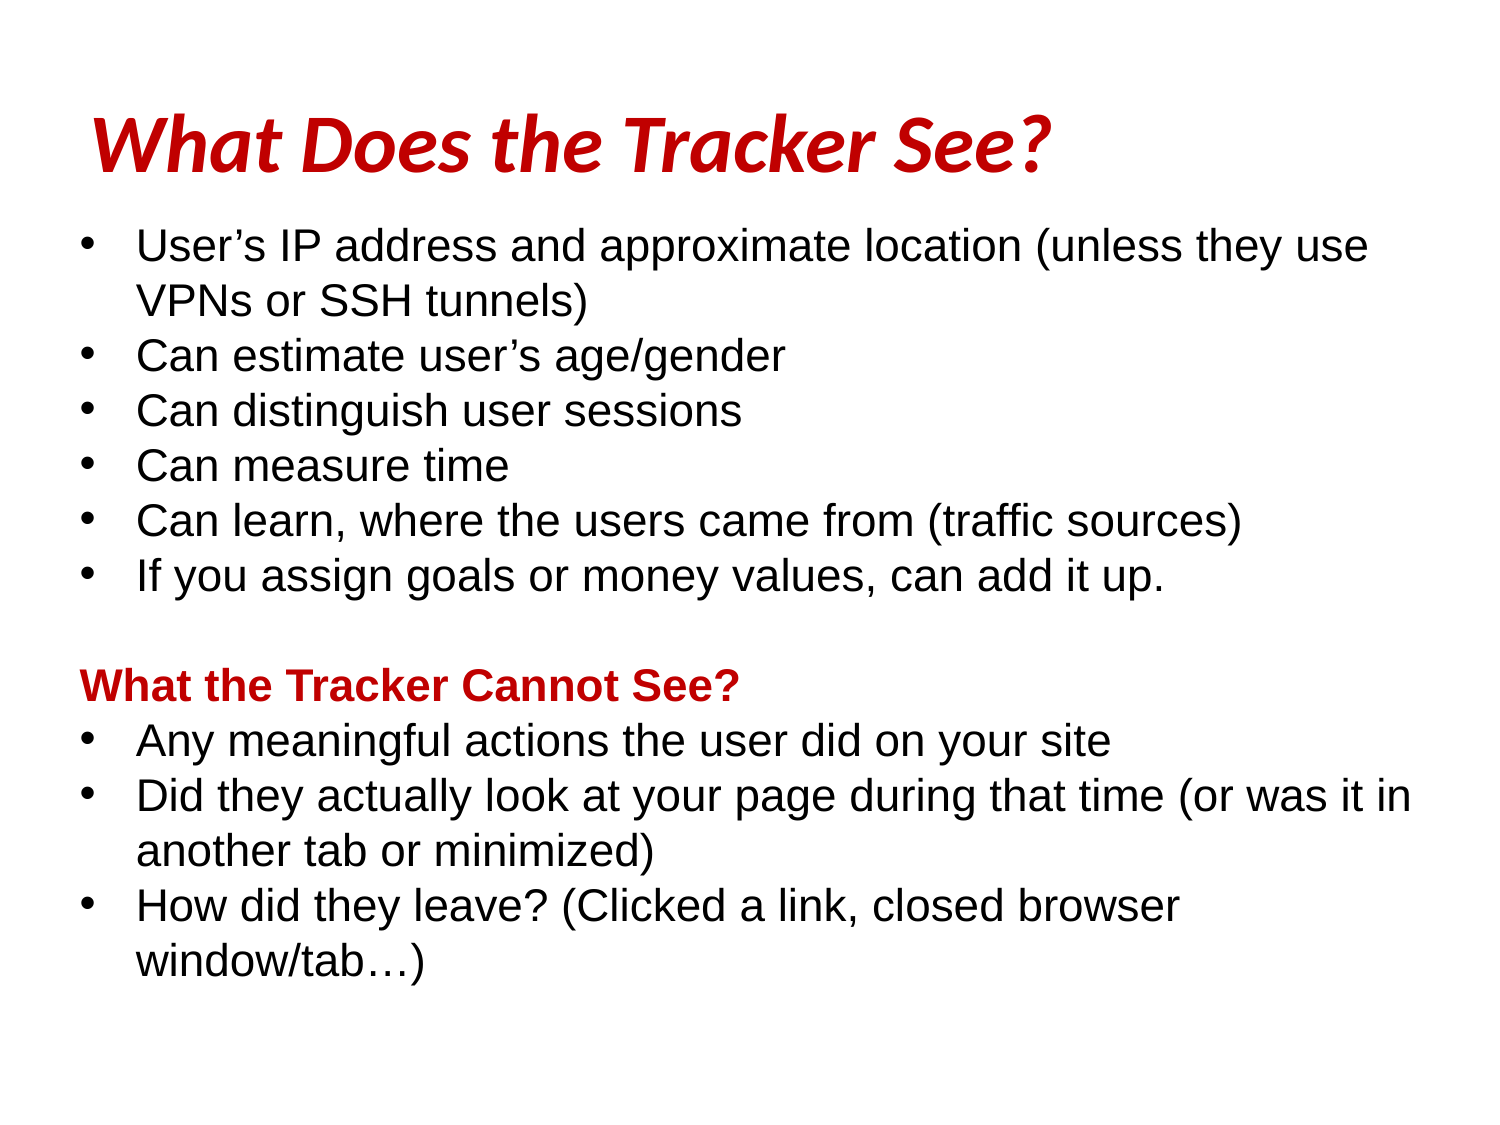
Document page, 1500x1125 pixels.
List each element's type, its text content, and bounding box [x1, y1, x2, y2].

text_box What Does the Tracker See? [74, 45, 1425, 208]
text_box User’s IP address and approximate location (unless they use VPNs or SSH tunnels) Can estimate user’s age/gender Can distinguish user sessions Can measure time Can learn, where the users came from (traffic sources) If you assign goals or money values, can add it up. What the Tracker Cannot See? Any meaningful actions the user did on your site Did they actually look at your page during that time (or was it in another tab or minimized) How did they leave? (Clicked a link, closed browser window/tab…) [64, 208, 1472, 993]
